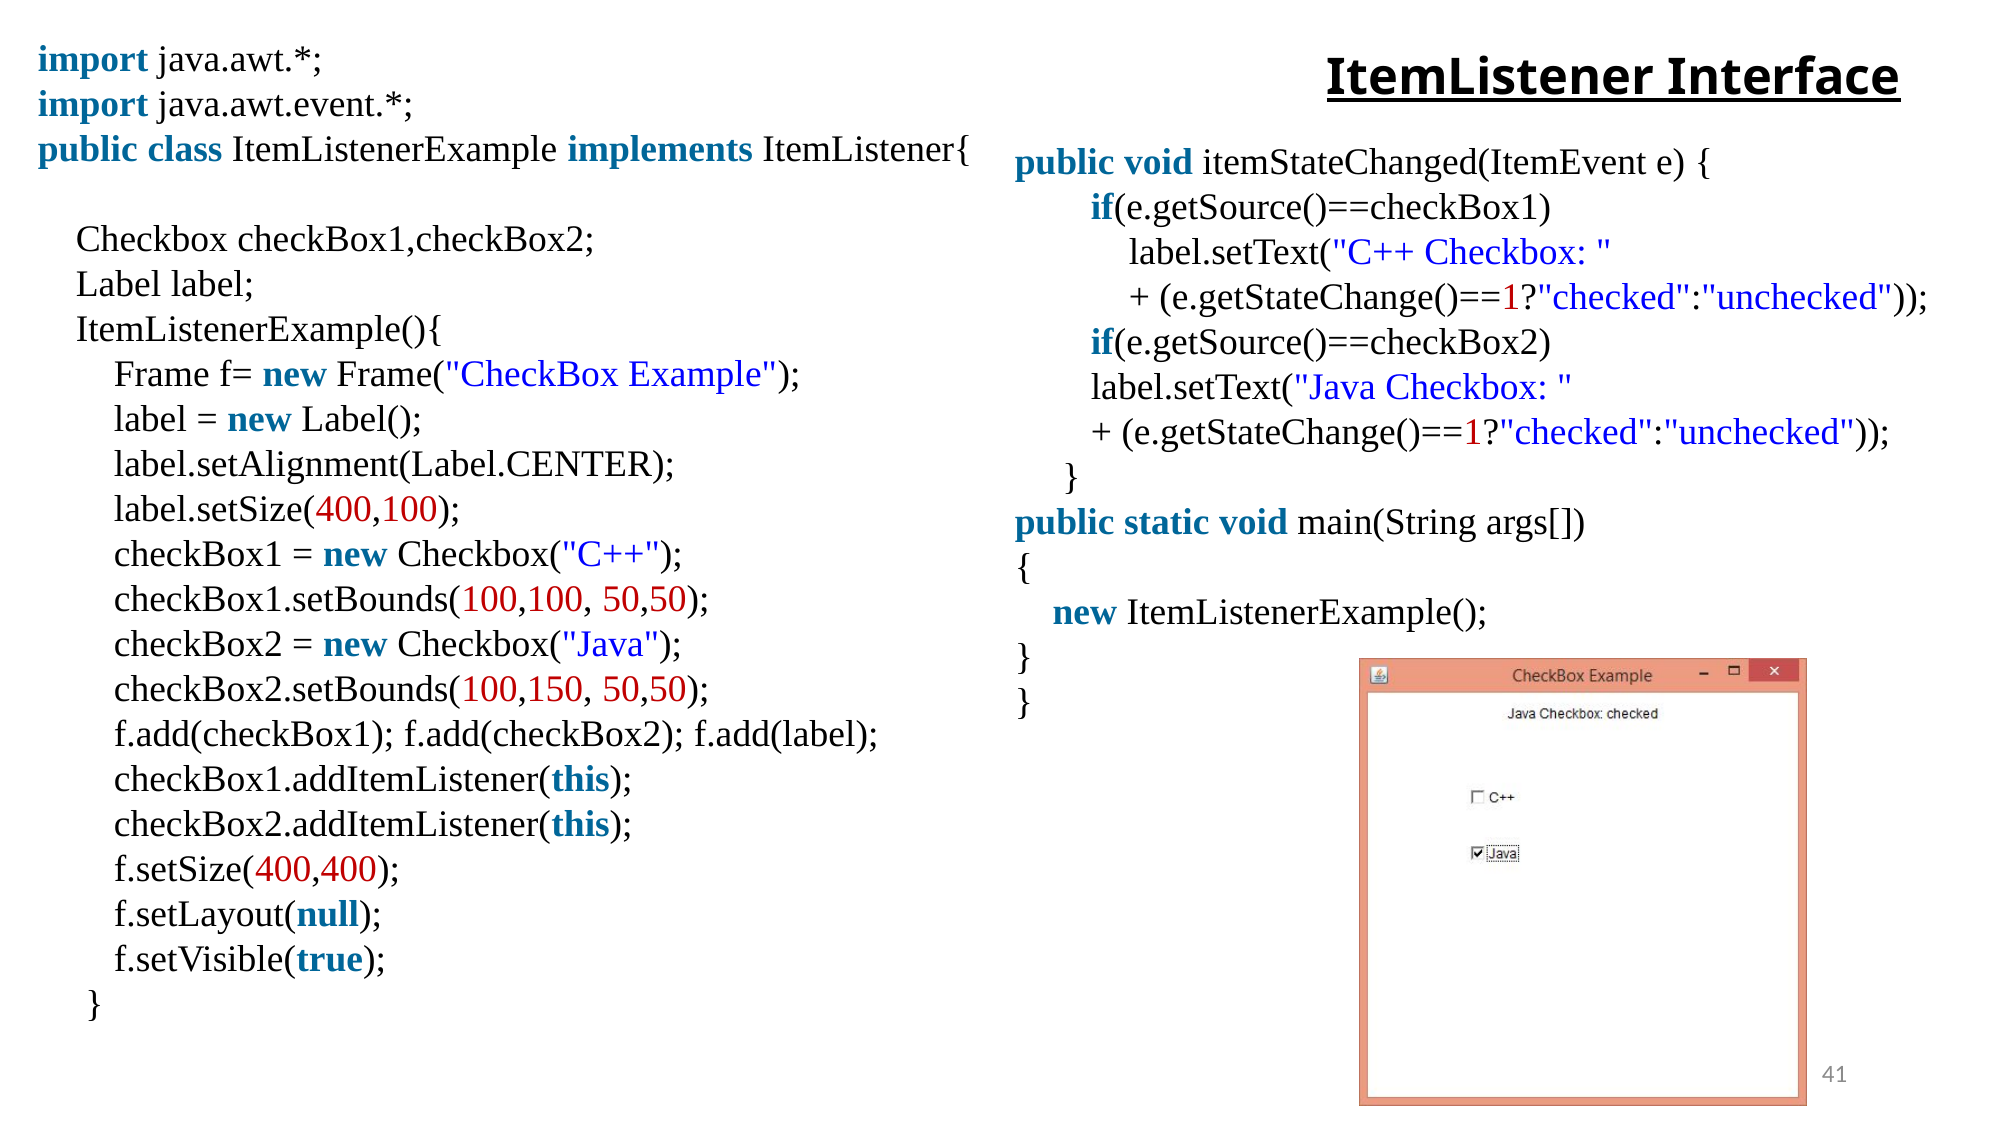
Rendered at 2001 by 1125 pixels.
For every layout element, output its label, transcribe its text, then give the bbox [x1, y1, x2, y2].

text_box import java.awt.*; import java.awt.event.*; public class ItemListenerExample implements ItemListener{ Checkbox checkBox1,checkBox2; Label label; ItemListenerExample(){ Frame f= new Frame("CheckBox Example"); label = new Label(); label.setAlignment(Label.CENTER); label.setSize(400,100); checkBox1 = new Checkbox("C++"); checkBox1.setBounds(100,100, 50,50); checkBox2 = new Checkbox("Java"); checkBox2.setBounds(100,150, 50,50); f.add(checkBox1); f.add(checkBox2); f.add(label); checkBox1.addItemListener(this); checkBox2.addItemListener(this); f.setSize(400,400); f.setLayout(null); f.setVisible(true); } [23, 26, 1024, 1076]
title ItemListener Interface [1309, 26, 1919, 129]
slide_number 41 [1807, 1042, 1863, 1103]
picture [1359, 658, 1807, 1106]
text_box public void itemStateChanged(ItemEvent e) { if(e.getSource()==checkBox1) label.setText("C++ Checkbox: " + (e.getStateChange()==1?"checked":"unchecked")); if(e.getSource()==checkBox2) label.setText("Java Checkbox: " + (e.getStateChange()==1?"checked":"unchecked")); } public static void main(String args[]) { new ItemListenerExample(); } } [999, 129, 2000, 730]
